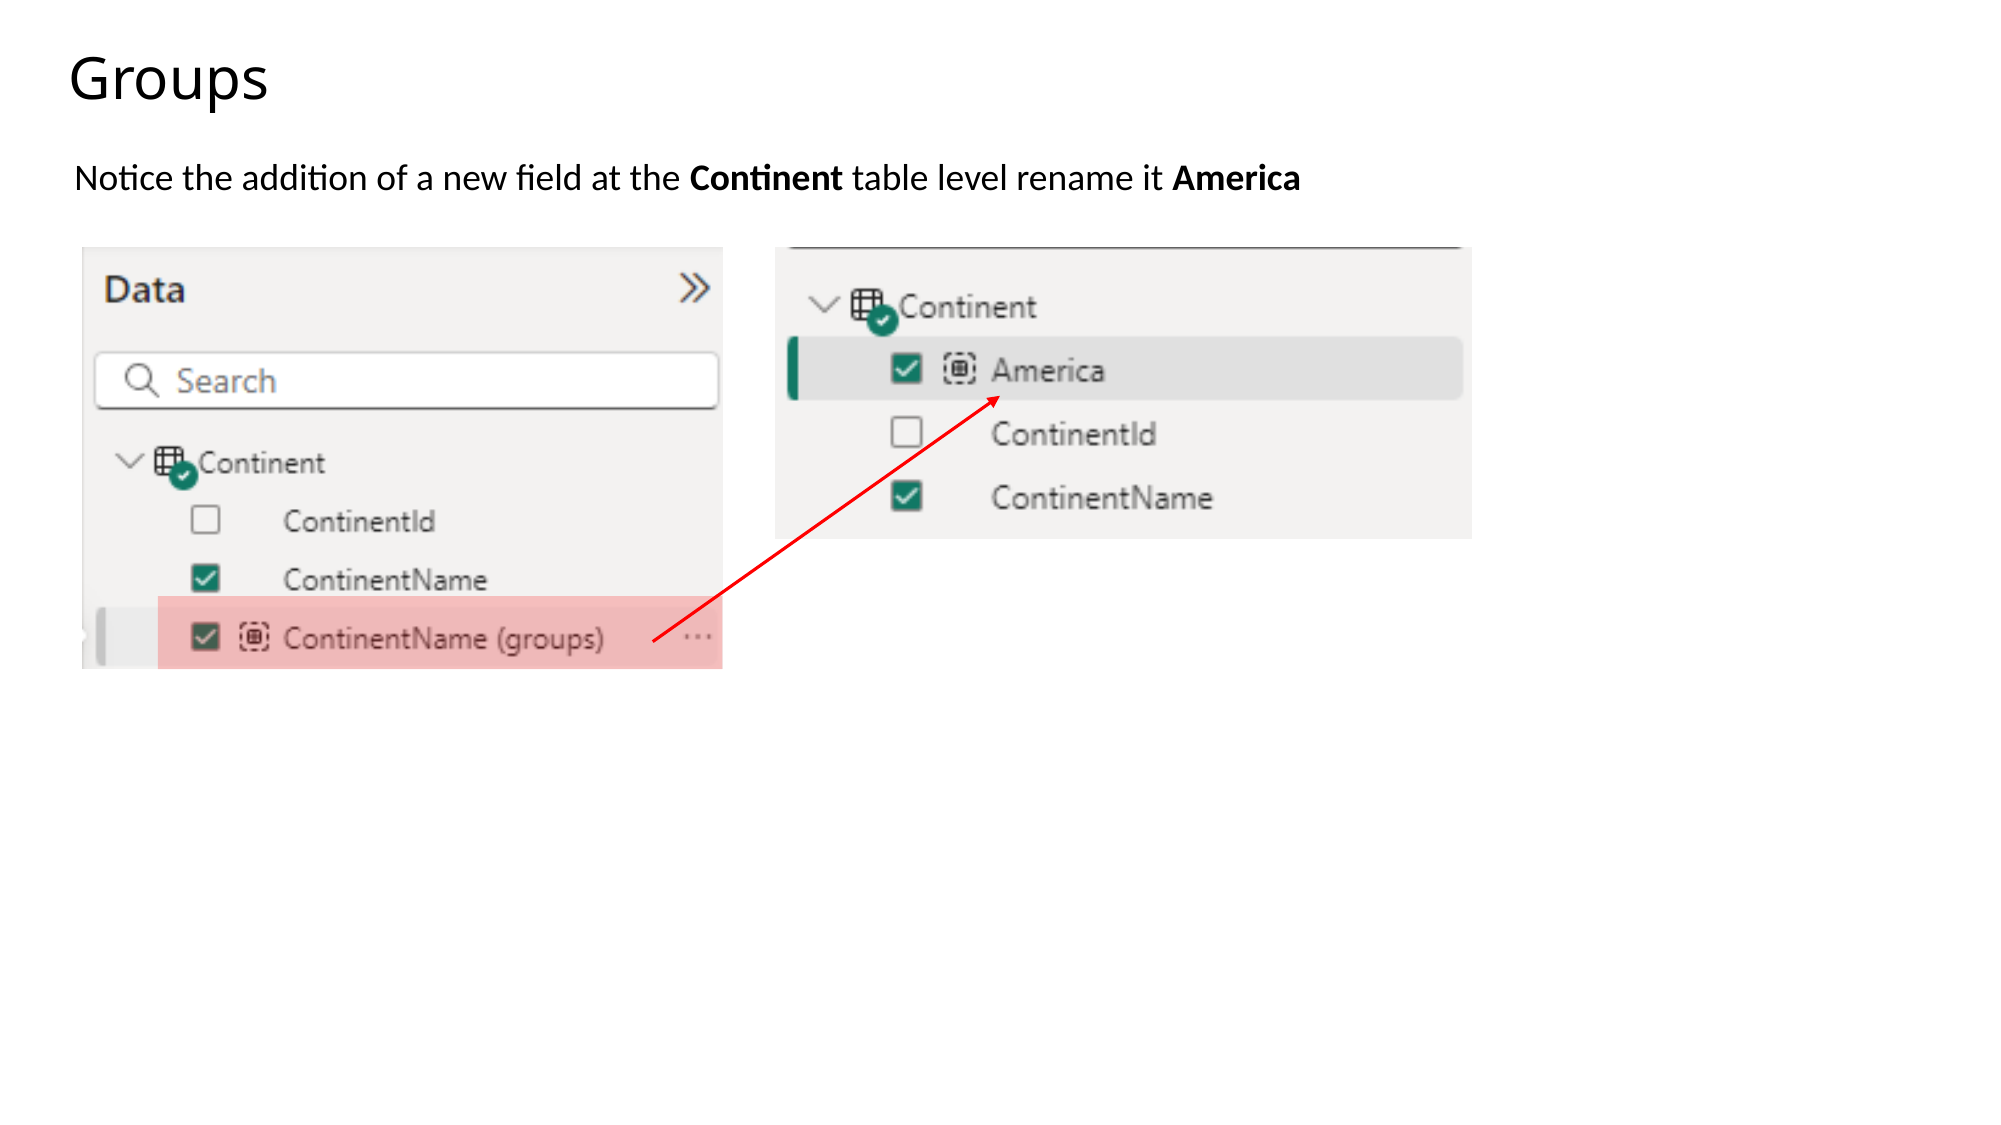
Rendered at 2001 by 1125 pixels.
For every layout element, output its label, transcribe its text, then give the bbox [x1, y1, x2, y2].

text_box Groups [53, 33, 284, 119]
text_box Notice the addition of a new field at the Continent table level rename it America [59, 145, 1975, 206]
picture [774, 247, 1472, 539]
picture [81, 247, 723, 670]
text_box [652, 395, 1000, 642]
